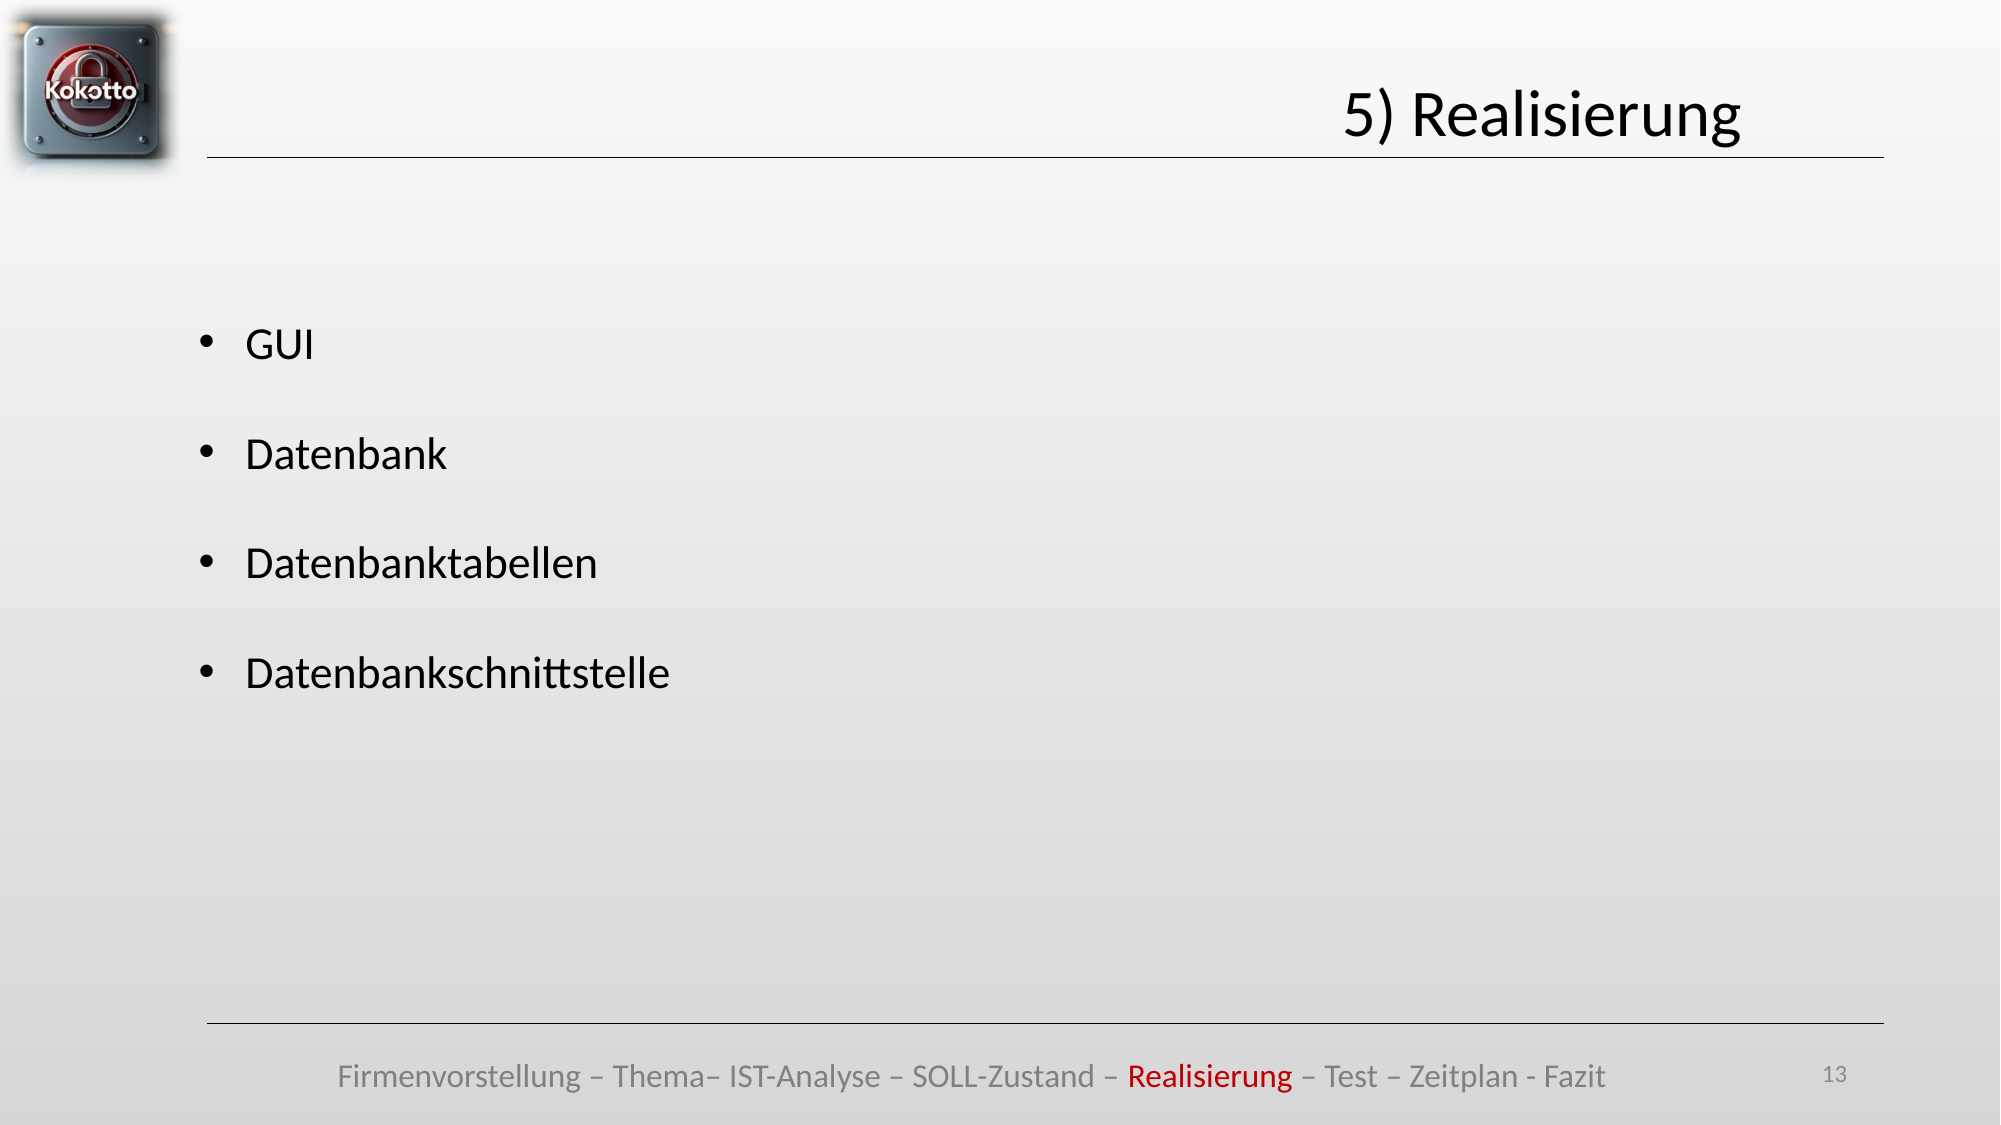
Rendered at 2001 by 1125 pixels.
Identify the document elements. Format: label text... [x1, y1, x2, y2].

text_box GUI Datenbank Datenbanktabellen Datenbankschnittstelle [183, 305, 1234, 926]
text_box Firmenvorstellung – Thema– IST-Analyse – SOLL-Zustand – Realisierung – Test – Zeitplan - Fazit [322, 1006, 1929, 1102]
picture [0, 0, 184, 184]
text_box 5) Realisierung [1327, 62, 1952, 158]
